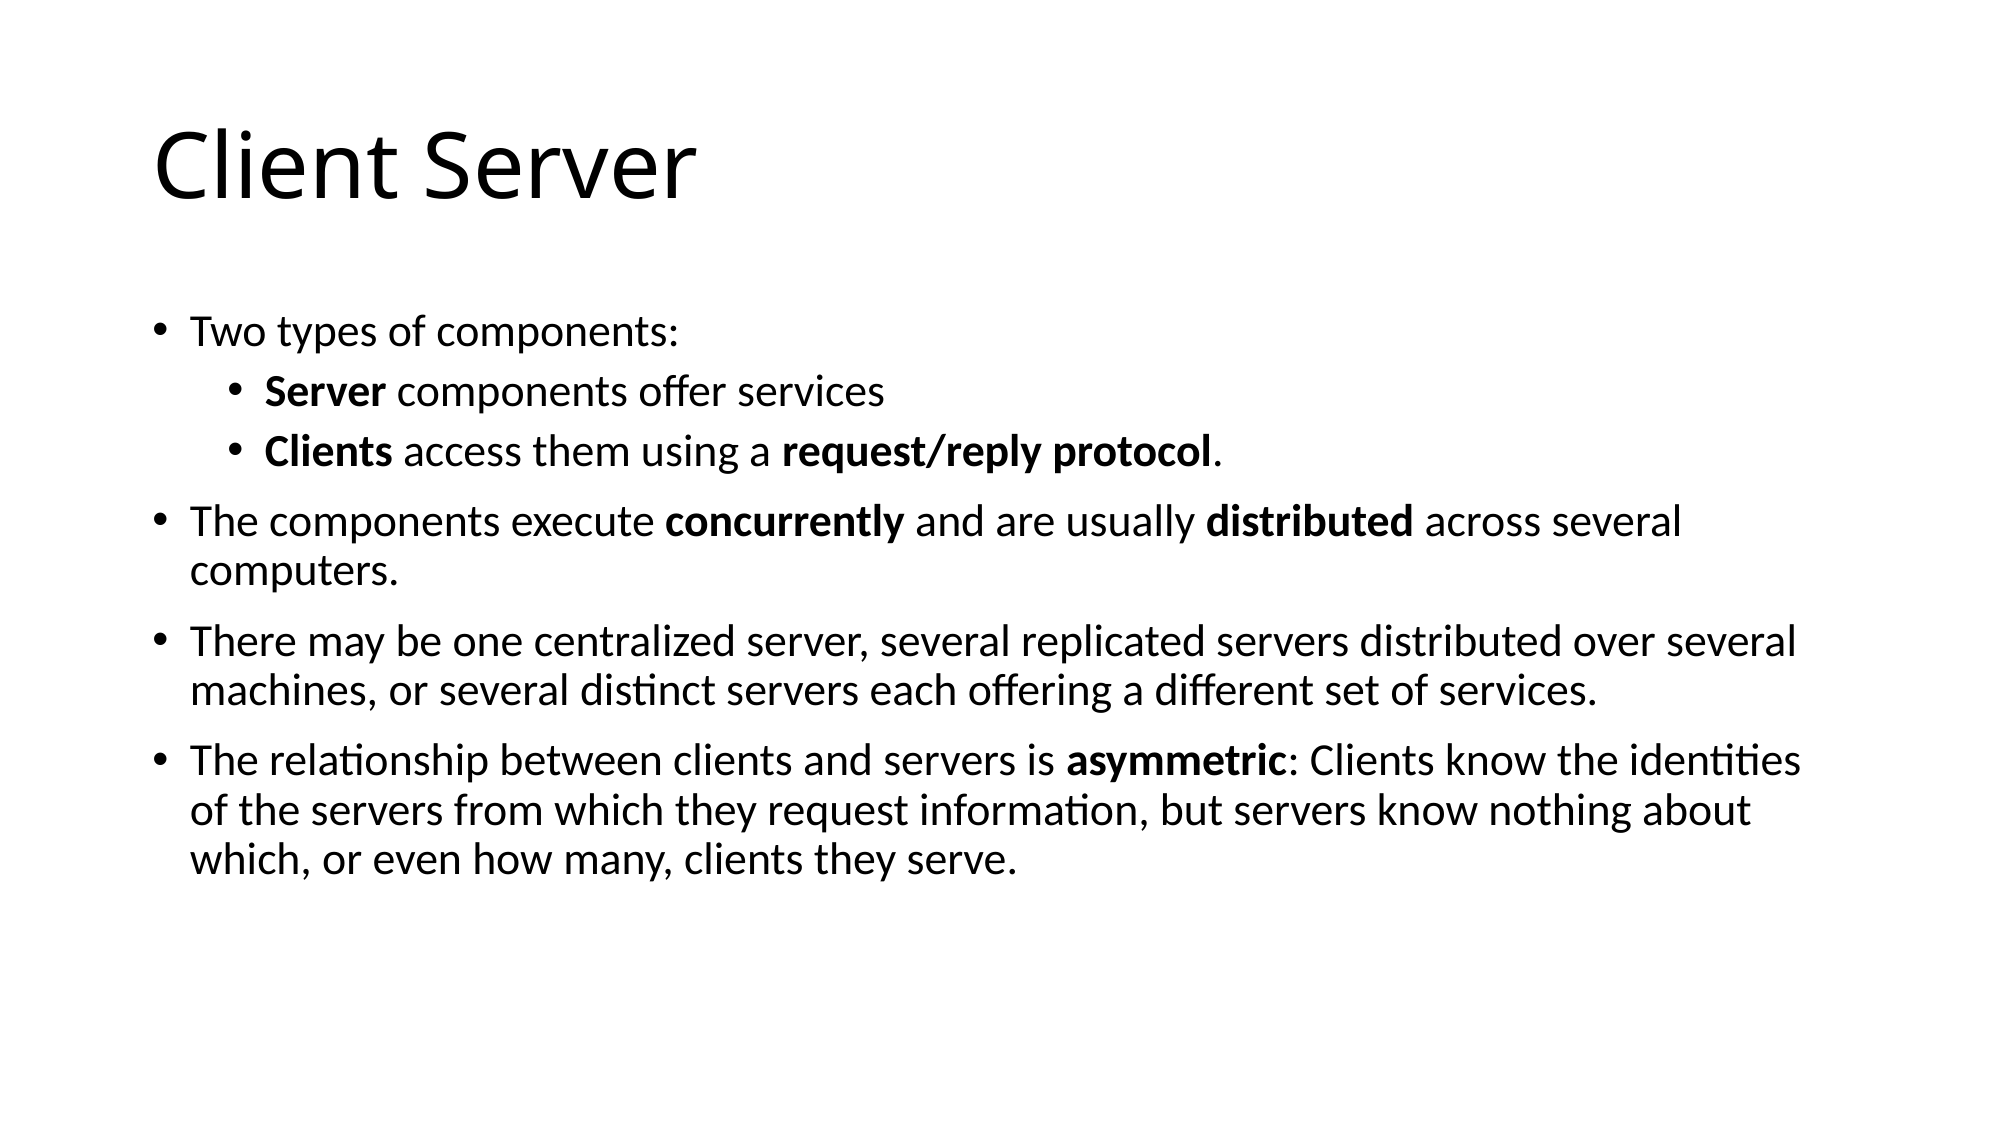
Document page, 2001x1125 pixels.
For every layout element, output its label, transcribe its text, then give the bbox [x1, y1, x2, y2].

list Two types of components: Server components offer services Clients access them using a request/reply protocol. The components execute concurrently and are usually distributed across several computers. There may be one centralized server, several replicated servers distributed over several machines, or several distinct servers each offering a different set of services. The relationship between clients and servers is asymmetric: Clients know the identities of the servers from which they request information, but servers know nothing about which, or even how many, clients they serve. [137, 299, 1863, 1014]
title Client Server [137, 59, 1863, 278]
